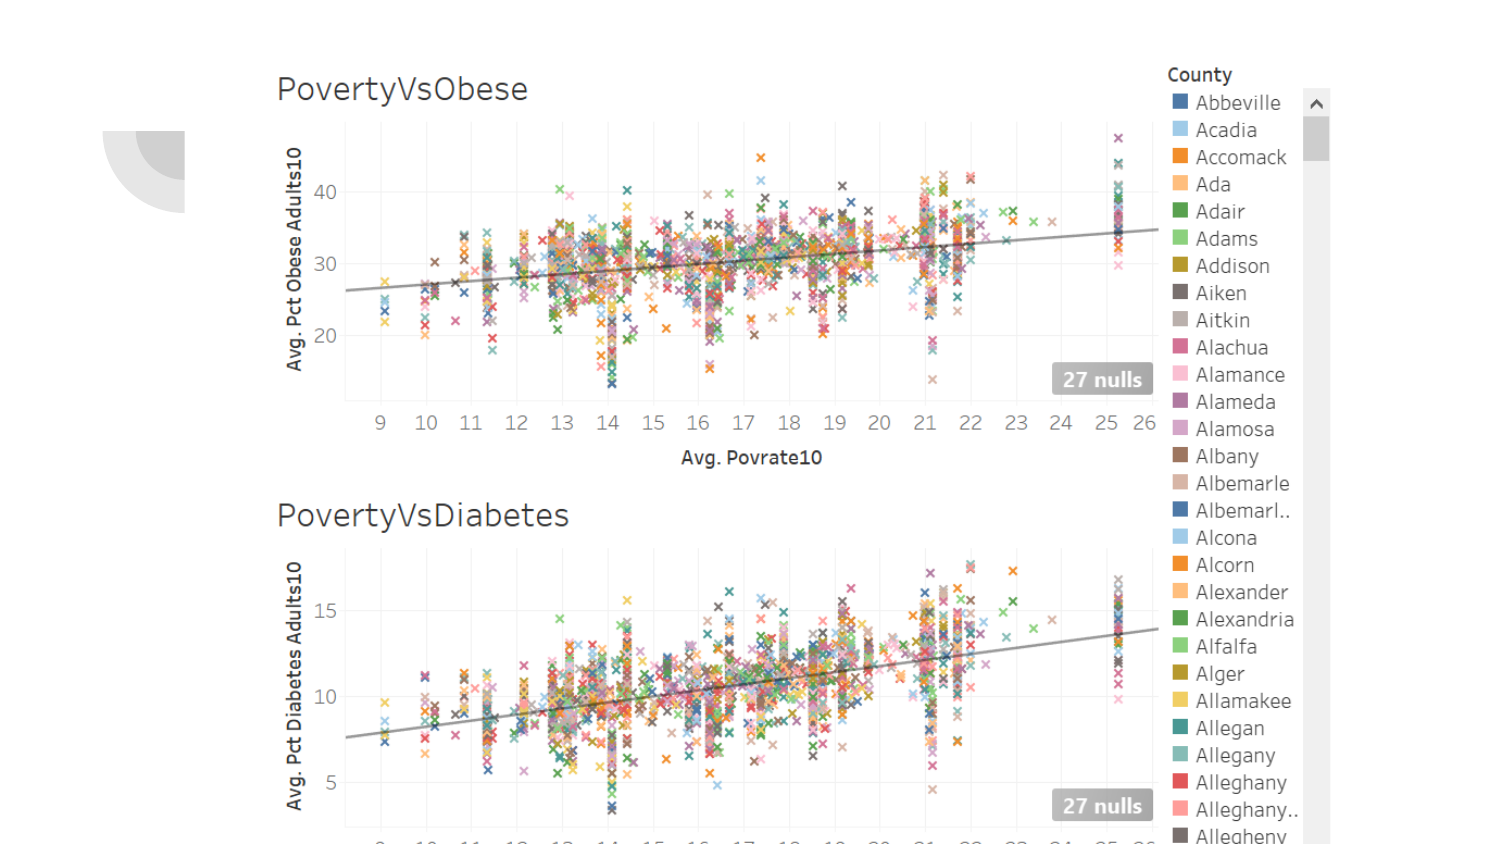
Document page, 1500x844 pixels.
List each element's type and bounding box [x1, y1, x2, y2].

picture [261, 49, 1339, 844]
